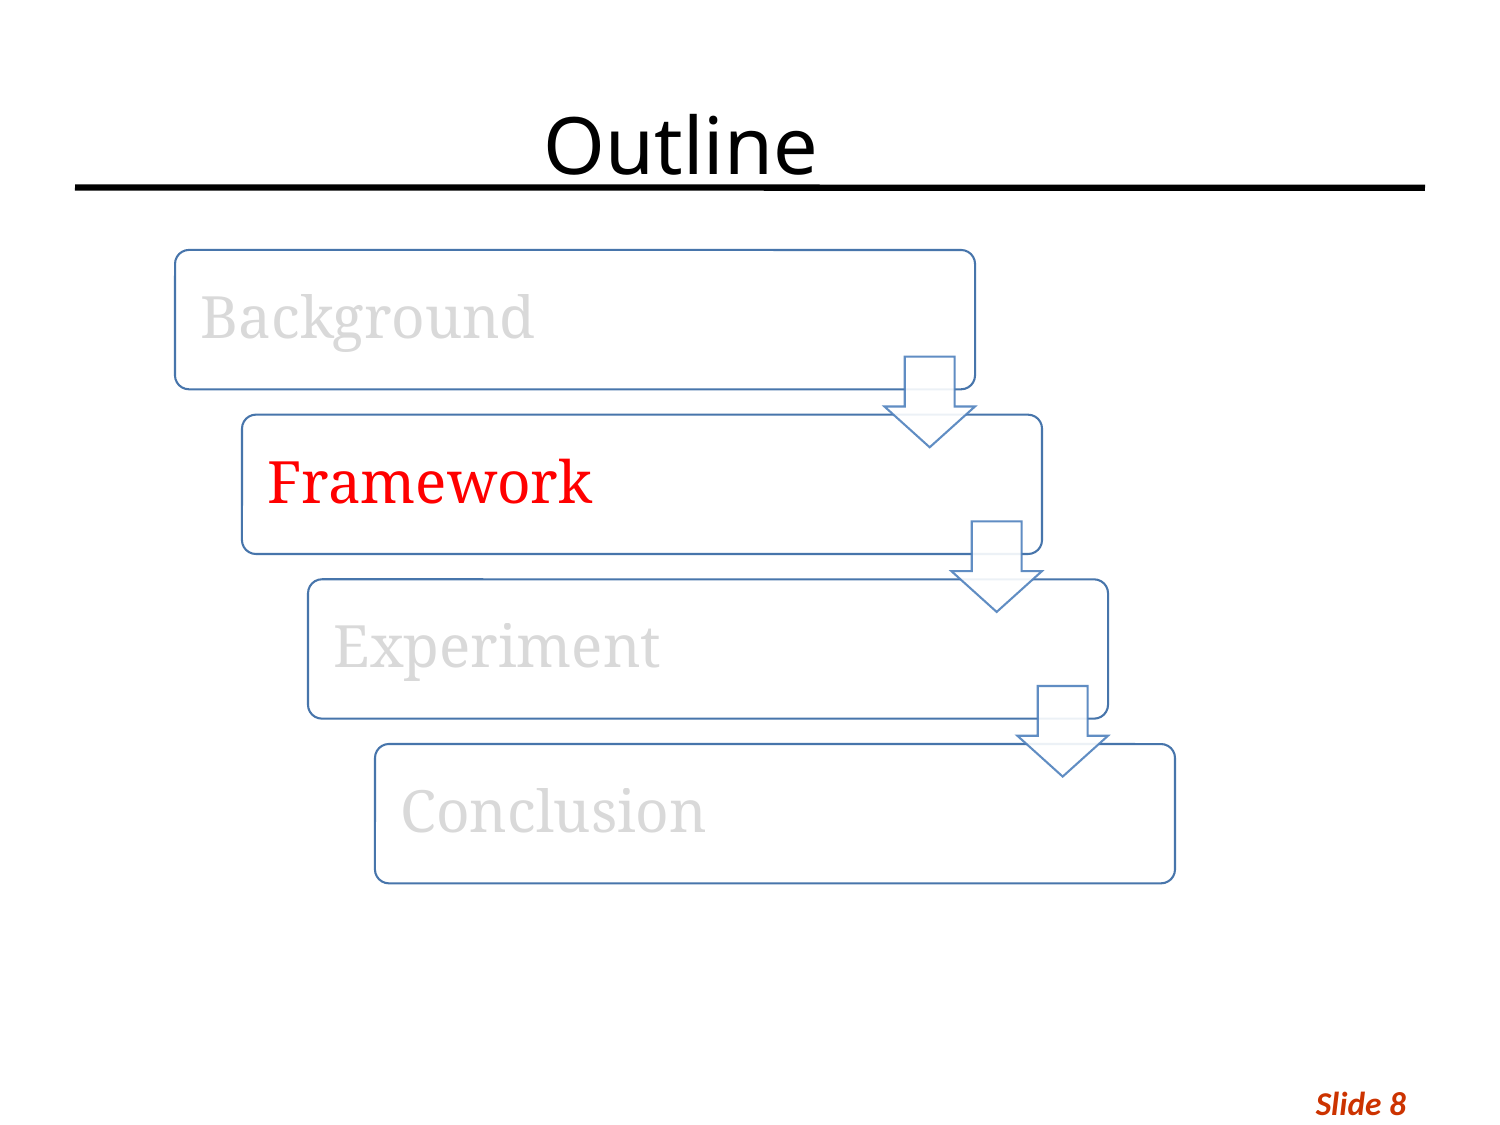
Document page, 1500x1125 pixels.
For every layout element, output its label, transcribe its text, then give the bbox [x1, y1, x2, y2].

text_box Outline [529, 87, 833, 198]
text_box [175, 249, 1175, 884]
